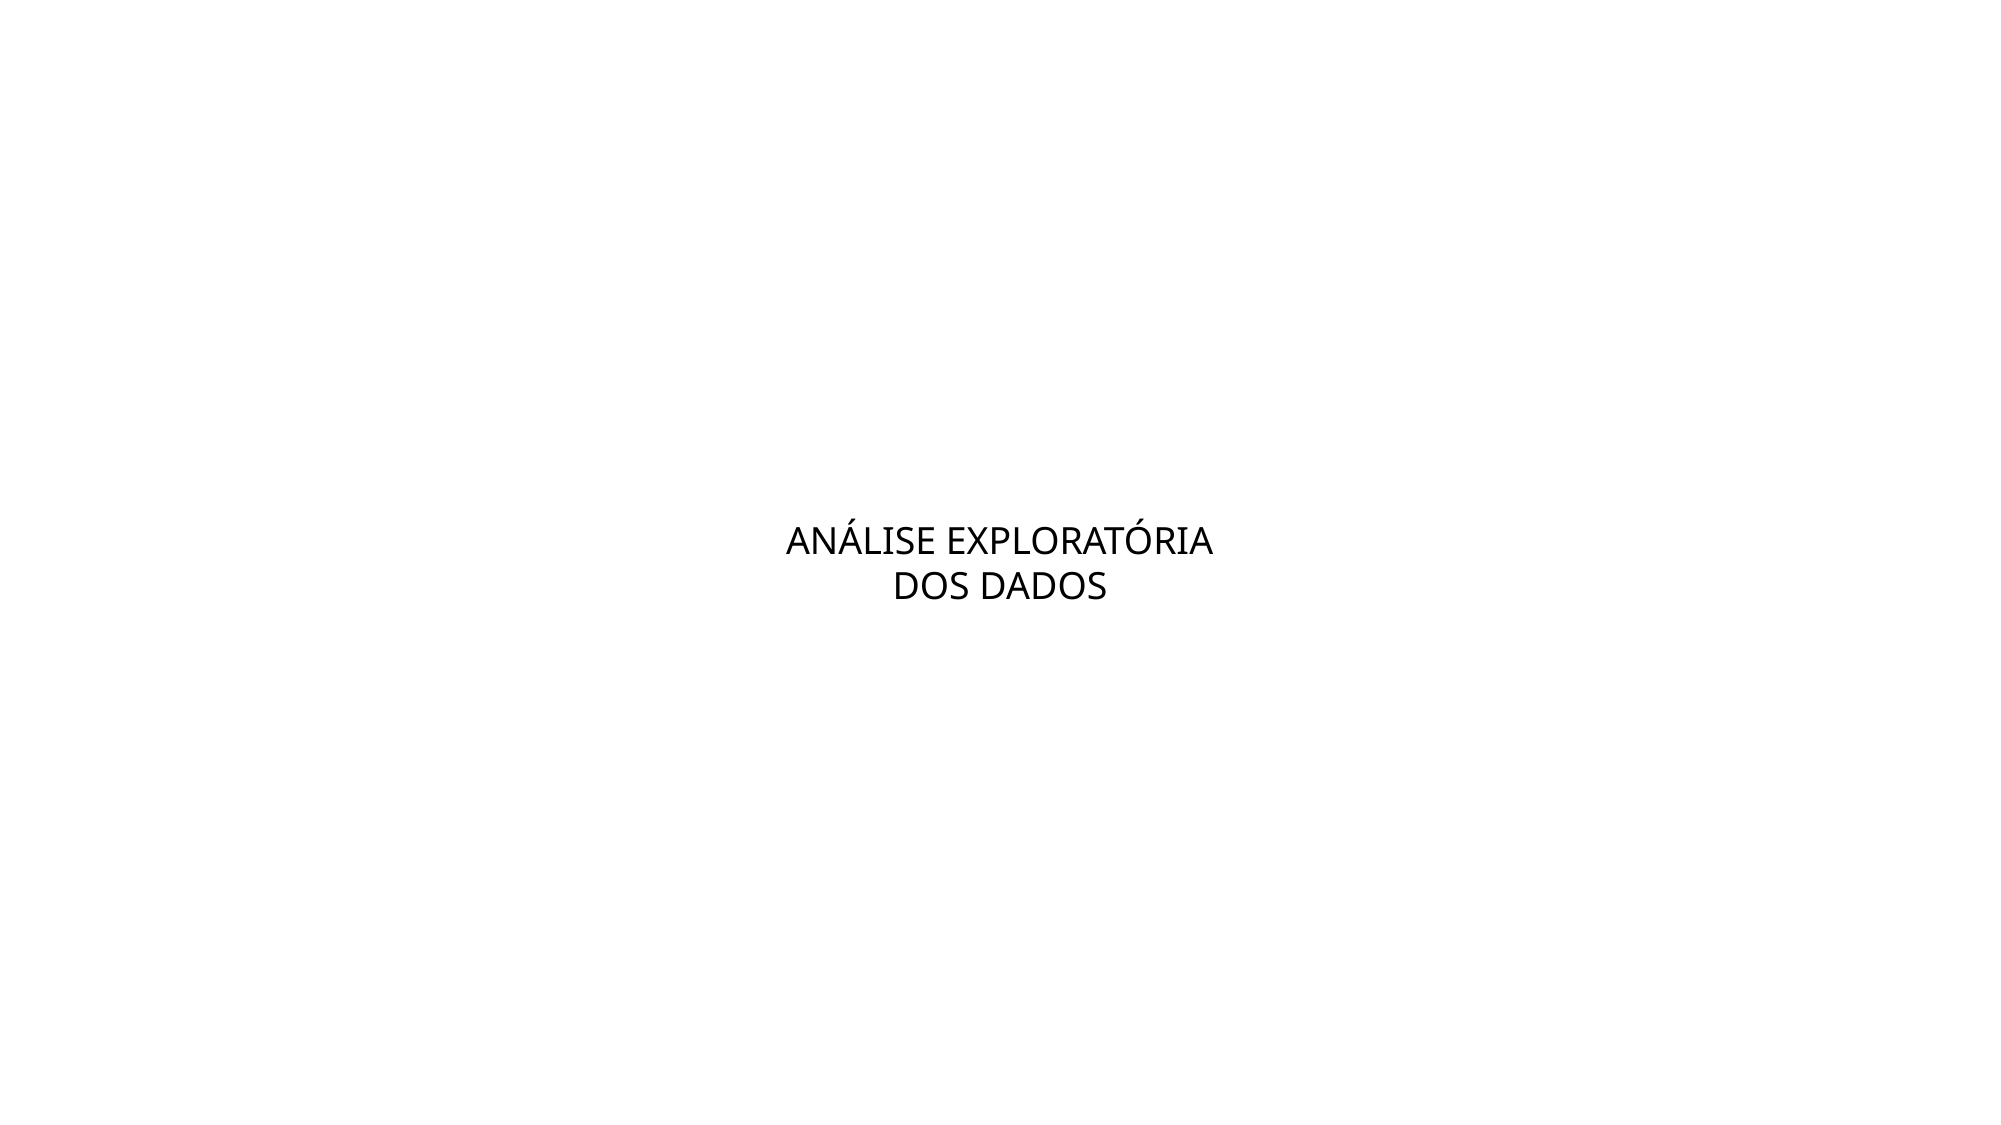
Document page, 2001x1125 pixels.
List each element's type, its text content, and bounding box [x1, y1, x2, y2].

text_box ANÁLISE EXPLORATÓRIA DOS DADOS [771, 509, 1229, 615]
